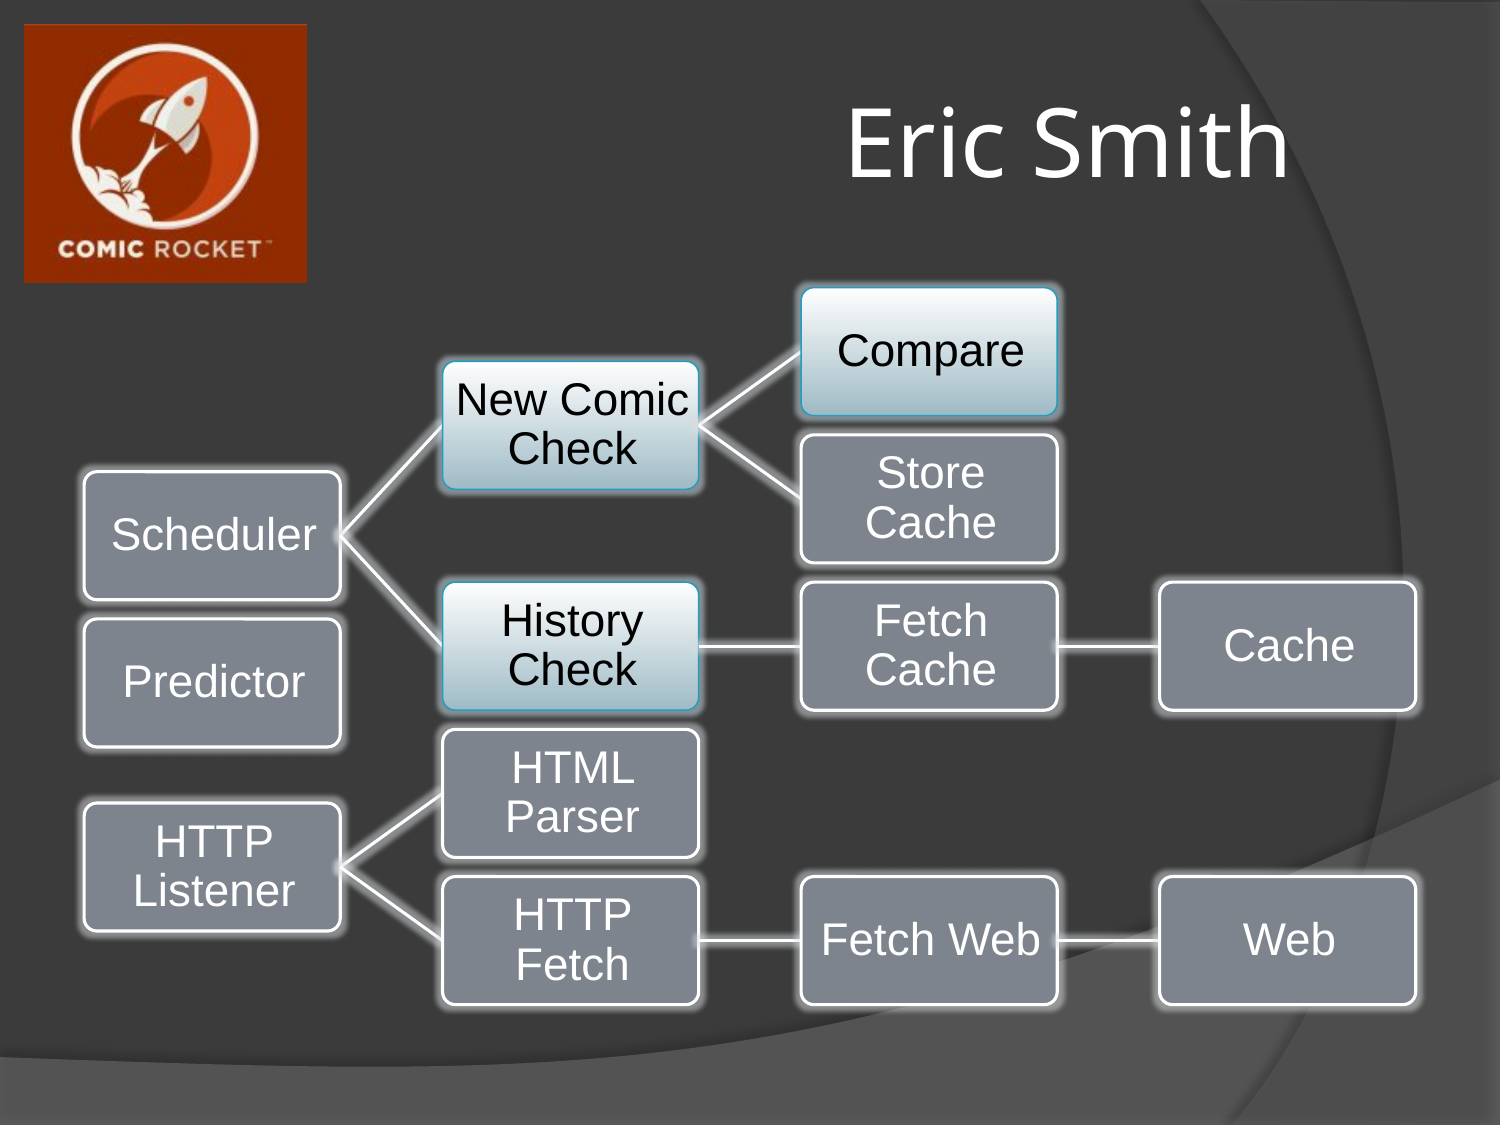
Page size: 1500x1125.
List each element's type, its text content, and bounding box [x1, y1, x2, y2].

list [24, 24, 307, 283]
title Eric Smith [317, 45, 1300, 233]
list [74, 287, 1426, 1006]
